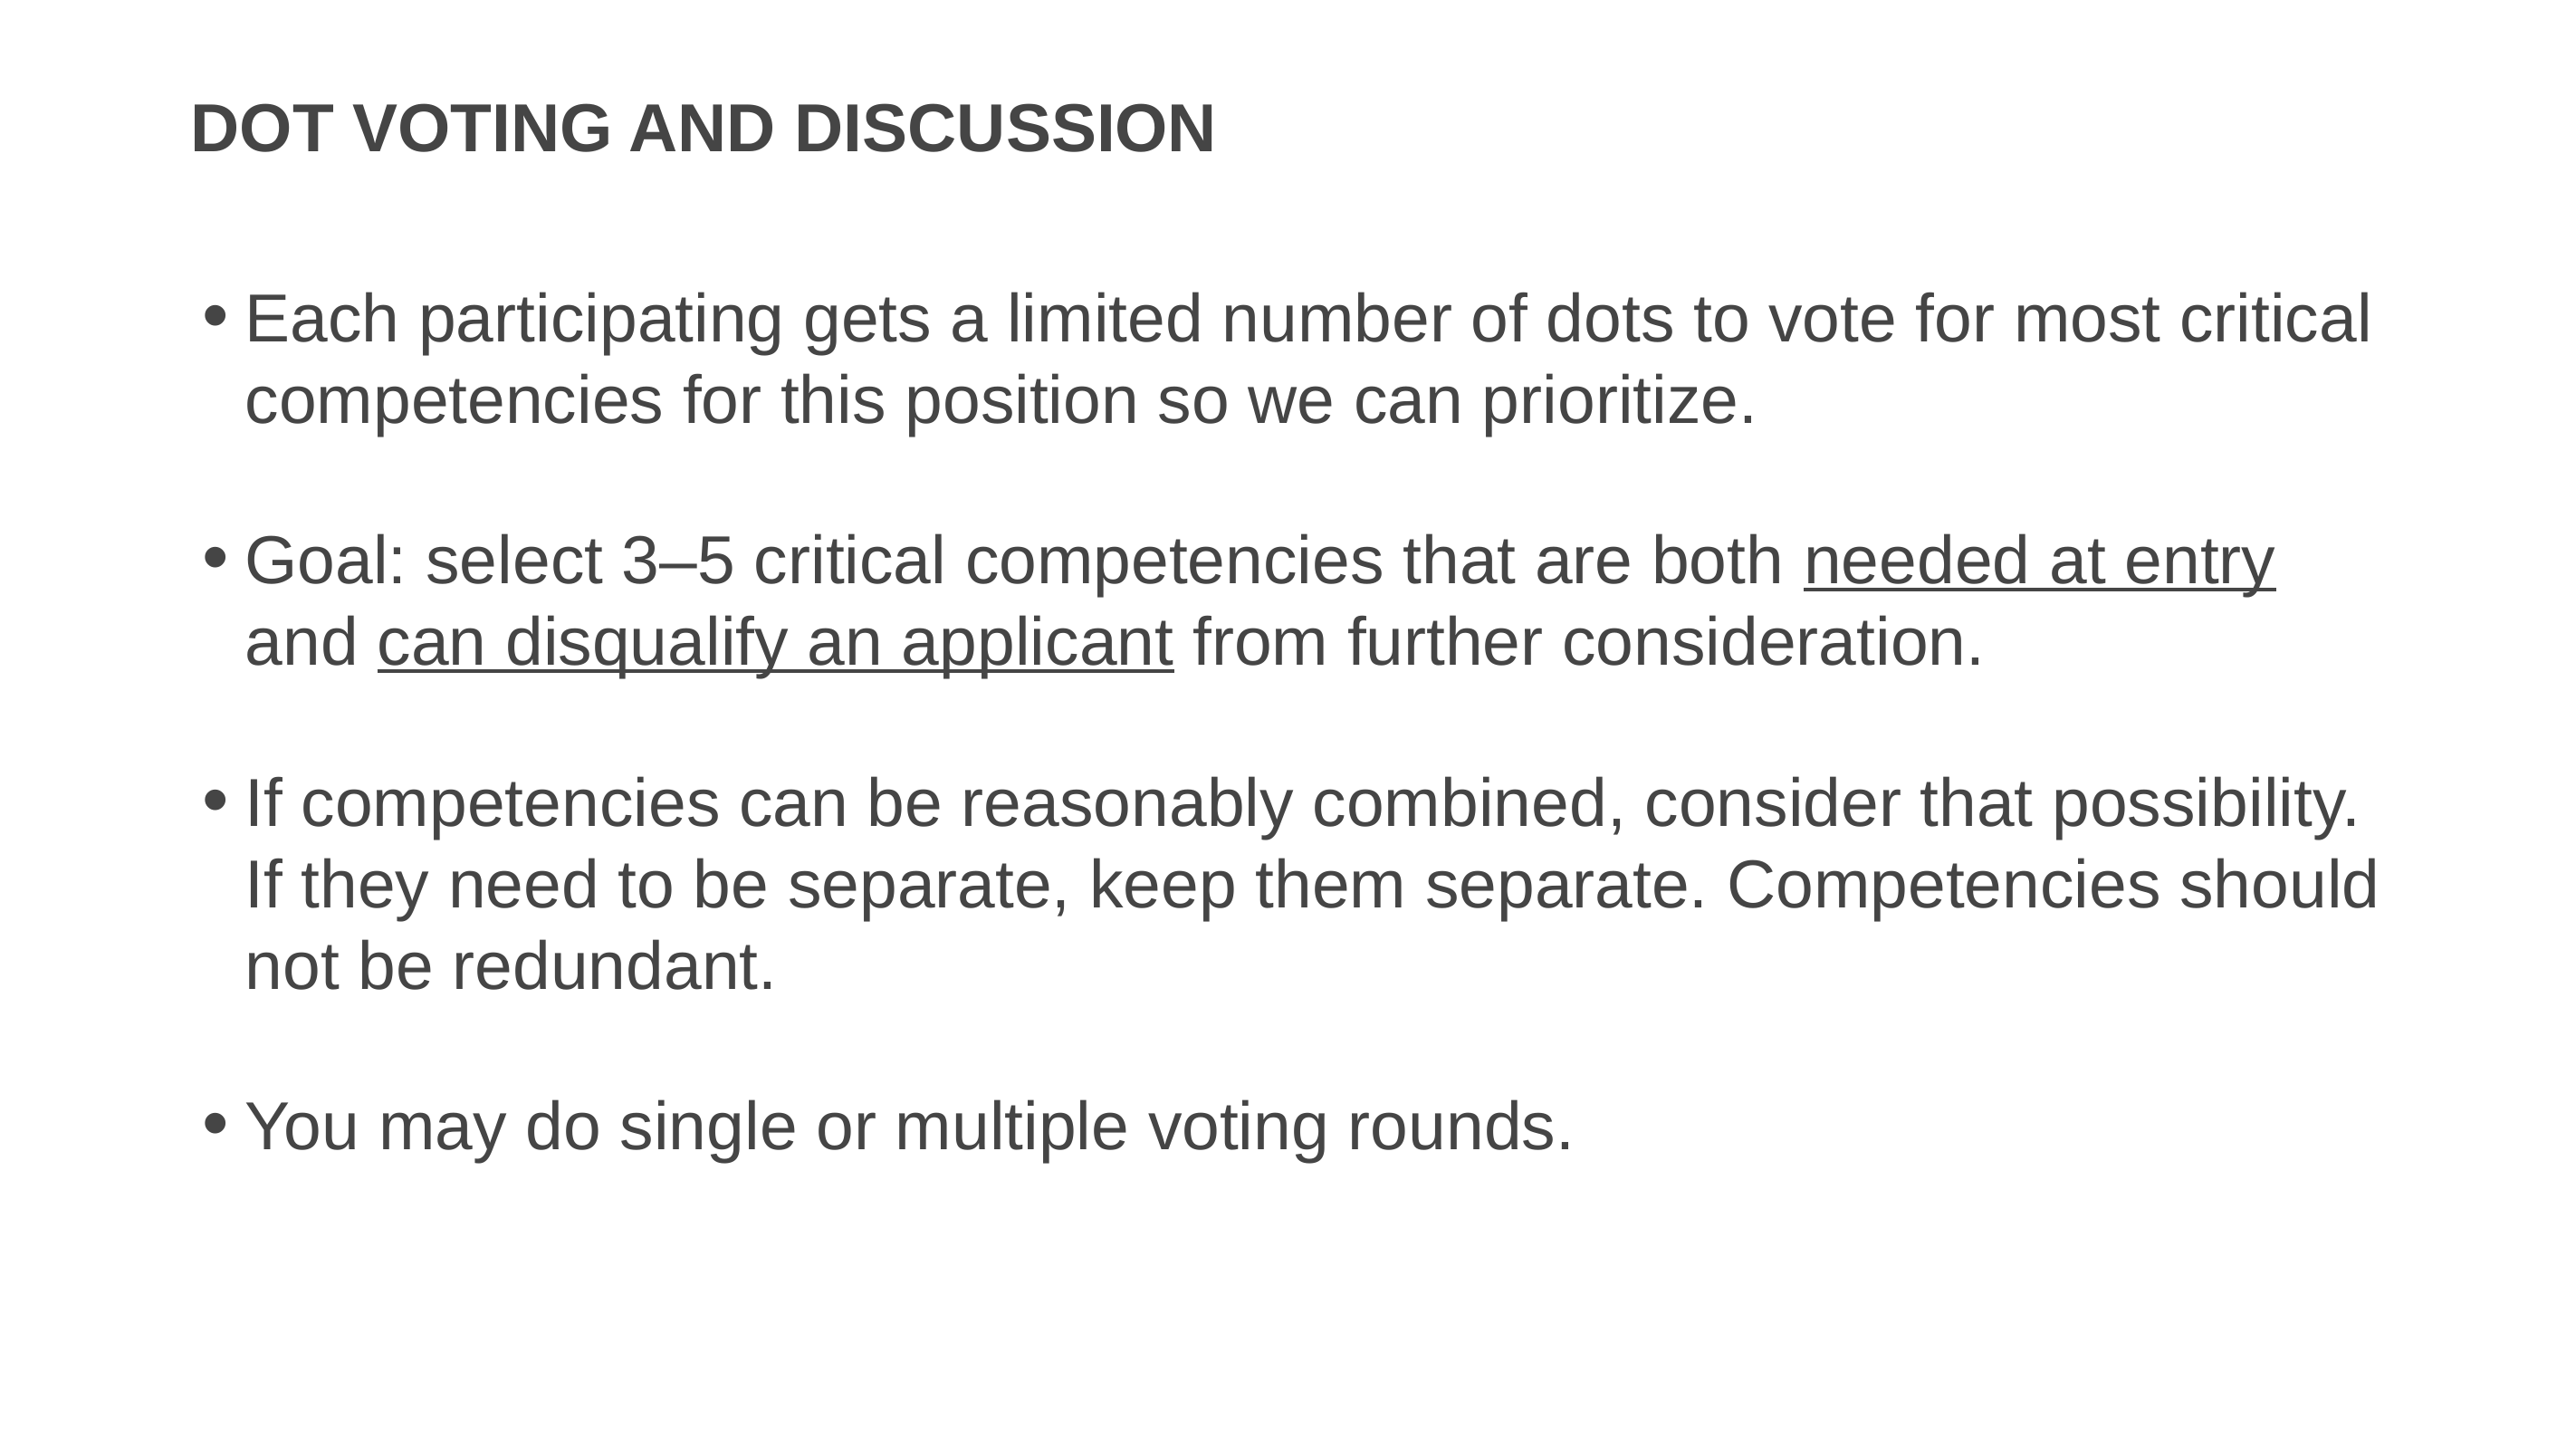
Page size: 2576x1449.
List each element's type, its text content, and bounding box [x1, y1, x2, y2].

title Dot Voting and discussion [177, 77, 2399, 269]
list Each participating gets a limited number of dots to vote for most critical competencies for this position so we can prioritize. Goal: select 3–5 critical competencies that are both needed at entry and can disqualify an applicant from further consideration. If competencies can be reasonably combined, consider that possibility. If they need to be separate, keep them separate. Competencies should not be redundant. You may do single or multiple voting rounds. [177, 273, 2399, 1390]
